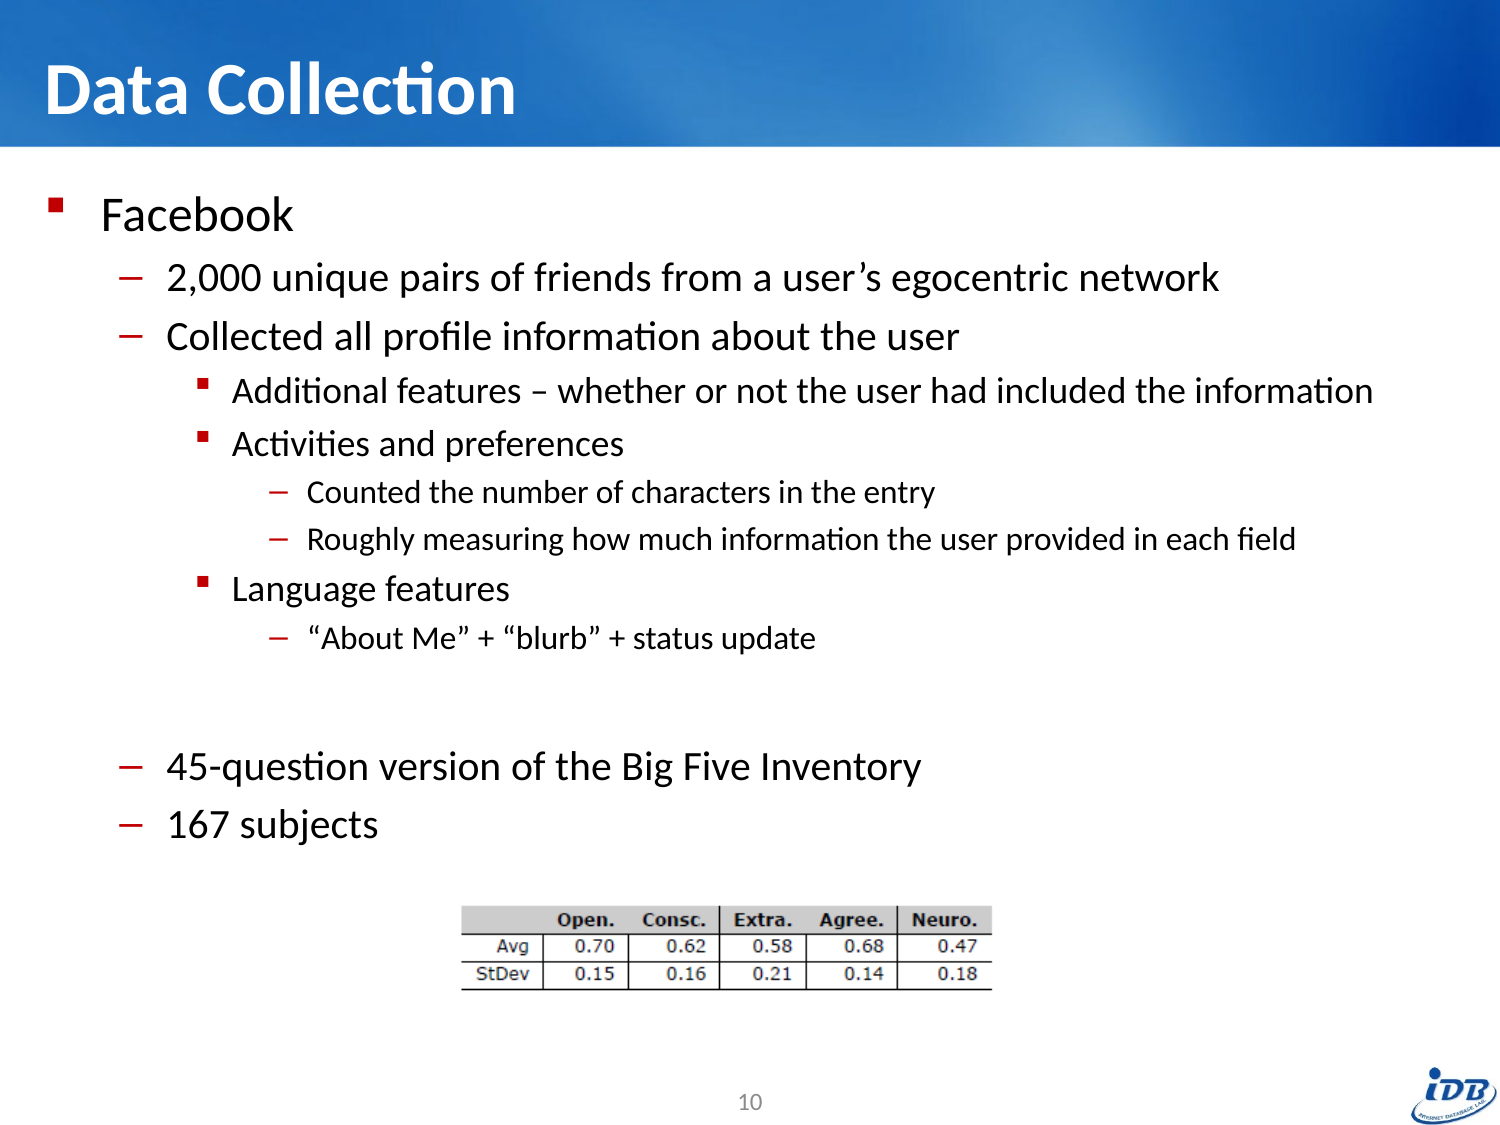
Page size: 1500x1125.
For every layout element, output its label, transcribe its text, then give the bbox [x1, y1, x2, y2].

picture [0, 0, 1500, 1125]
title Data Collection [29, 19, 1471, 149]
list Facebook 2,000 unique pairs of friends from a user’s egocentric network Collected all profile information about the user Additional features – whether or not the user had included the information Activities and preferences Counted the number of characters in the entry Roughly measuring how much information the user provided in each field Language features “About Me” + “blurb” + status update 45-question version of the Big Five Inventory 167 subjects [29, 174, 1471, 1071]
slide_number 10 [684, 1082, 816, 1118]
